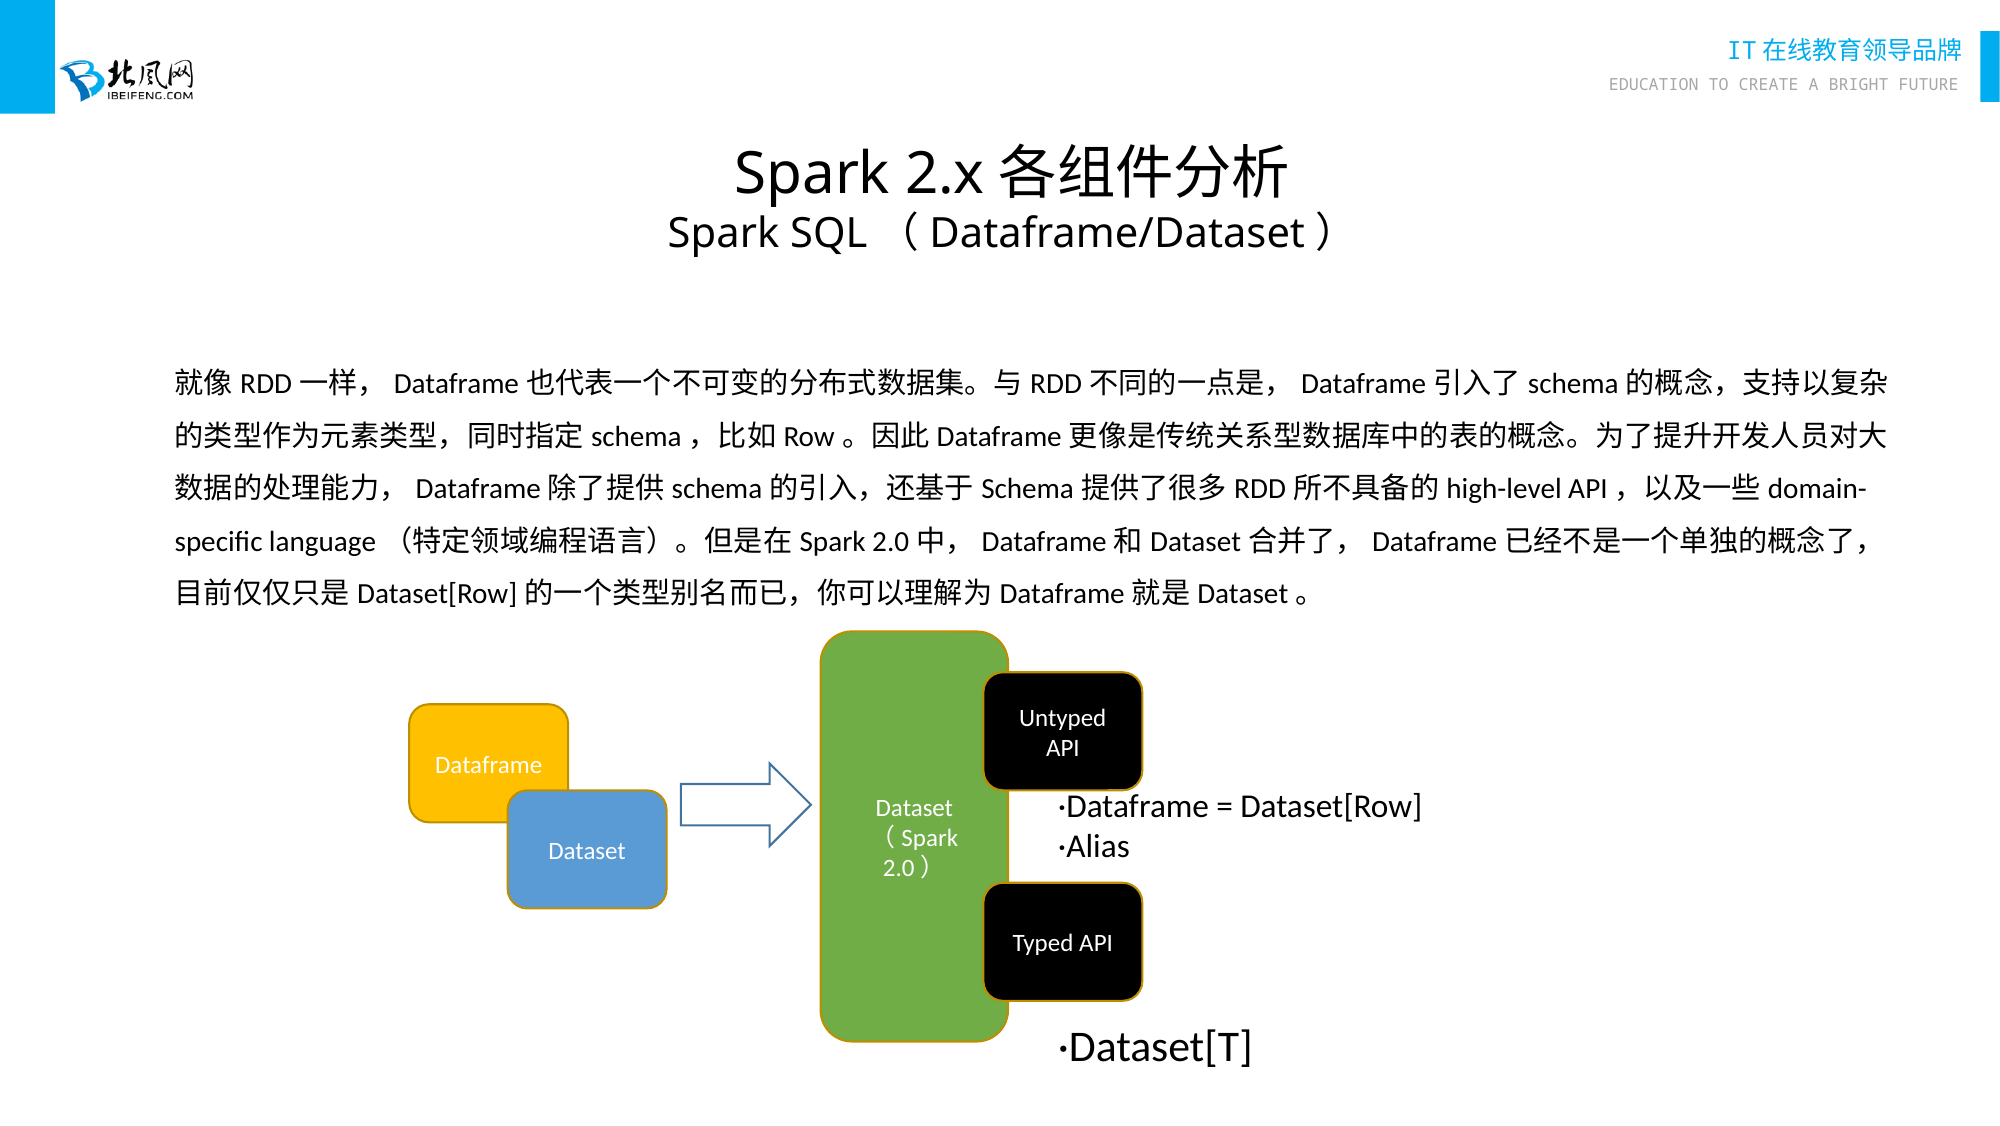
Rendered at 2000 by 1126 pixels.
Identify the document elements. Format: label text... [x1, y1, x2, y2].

text_box [679, 760, 813, 849]
text_box Spark 2.x各组件分析 Spark SQL（Dataframe/Dataset） [438, 128, 1586, 263]
text_box ·Dataframe = Dataset[Row] ·Alias [1043, 776, 1562, 872]
text_box 就像RDD一样，Dataframe也代表一个不可变的分布式数据集。与RDD不同的一点是，Dataframe引入了schema的概念，支持以复杂的类型作为元素类型，同时指定schema，比如Row。因此Dataframe更像是传统关系型数据库中的表的概念。为了提升开发人员对大数据的处理能力，Dataframe除了提供schema的引入，还基于Schema提供了很多RDD所不具备的high-level API，以及一些domain-specific language（特定领域编程语言）。但是在Spark 2.0中，Dataframe和Dataset合并了，Dataframe已经不是一个单独的概念了，目前仅仅只是Dataset[Row]的一个类型别名而已，你可以理解为Dataframe就是Dataset。 [159, 339, 1909, 970]
text_box Dataset [506, 789, 668, 910]
text_box Typed API [982, 881, 1144, 1002]
text_box Untyped API [982, 671, 1144, 792]
text_box Dataframe [408, 703, 570, 824]
text_box Dataset （Spark 2.0） [819, 630, 1010, 1043]
picture [56, 54, 198, 103]
text_box ·Dataset[T] [1043, 1010, 1329, 1078]
